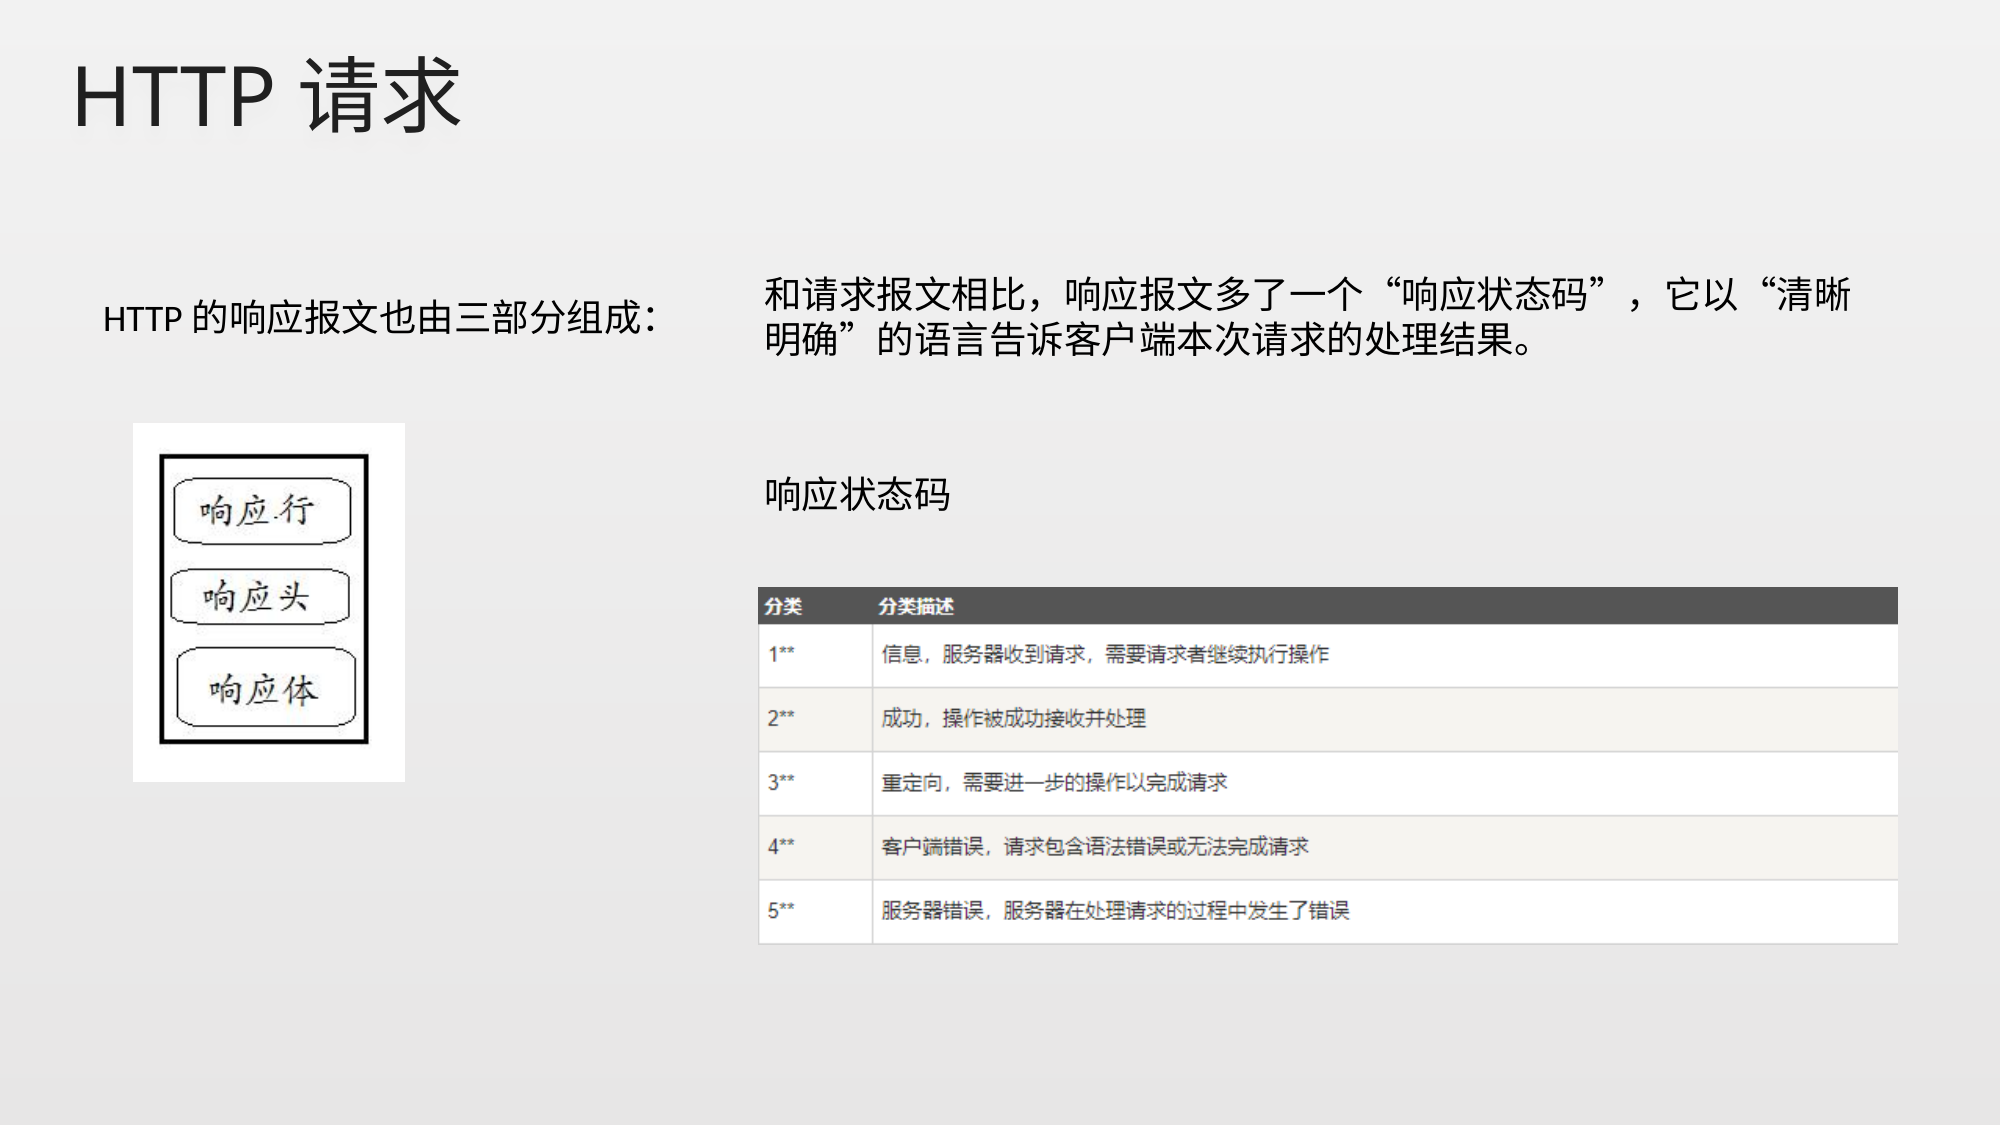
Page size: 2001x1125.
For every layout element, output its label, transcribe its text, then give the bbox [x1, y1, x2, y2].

text_box HTTP的响应报文也由三部分组成： [88, 286, 728, 347]
text_box 响应状态码 [749, 464, 1059, 524]
text_box 和请求报文相比，响应报文多了一个“响应状态码”，它以“清晰明确”的语言告诉客户端本次请求的处理结果。 [749, 263, 1889, 369]
picture [758, 587, 1898, 945]
title HTTP请求 [55, 27, 483, 152]
picture [133, 423, 405, 782]
